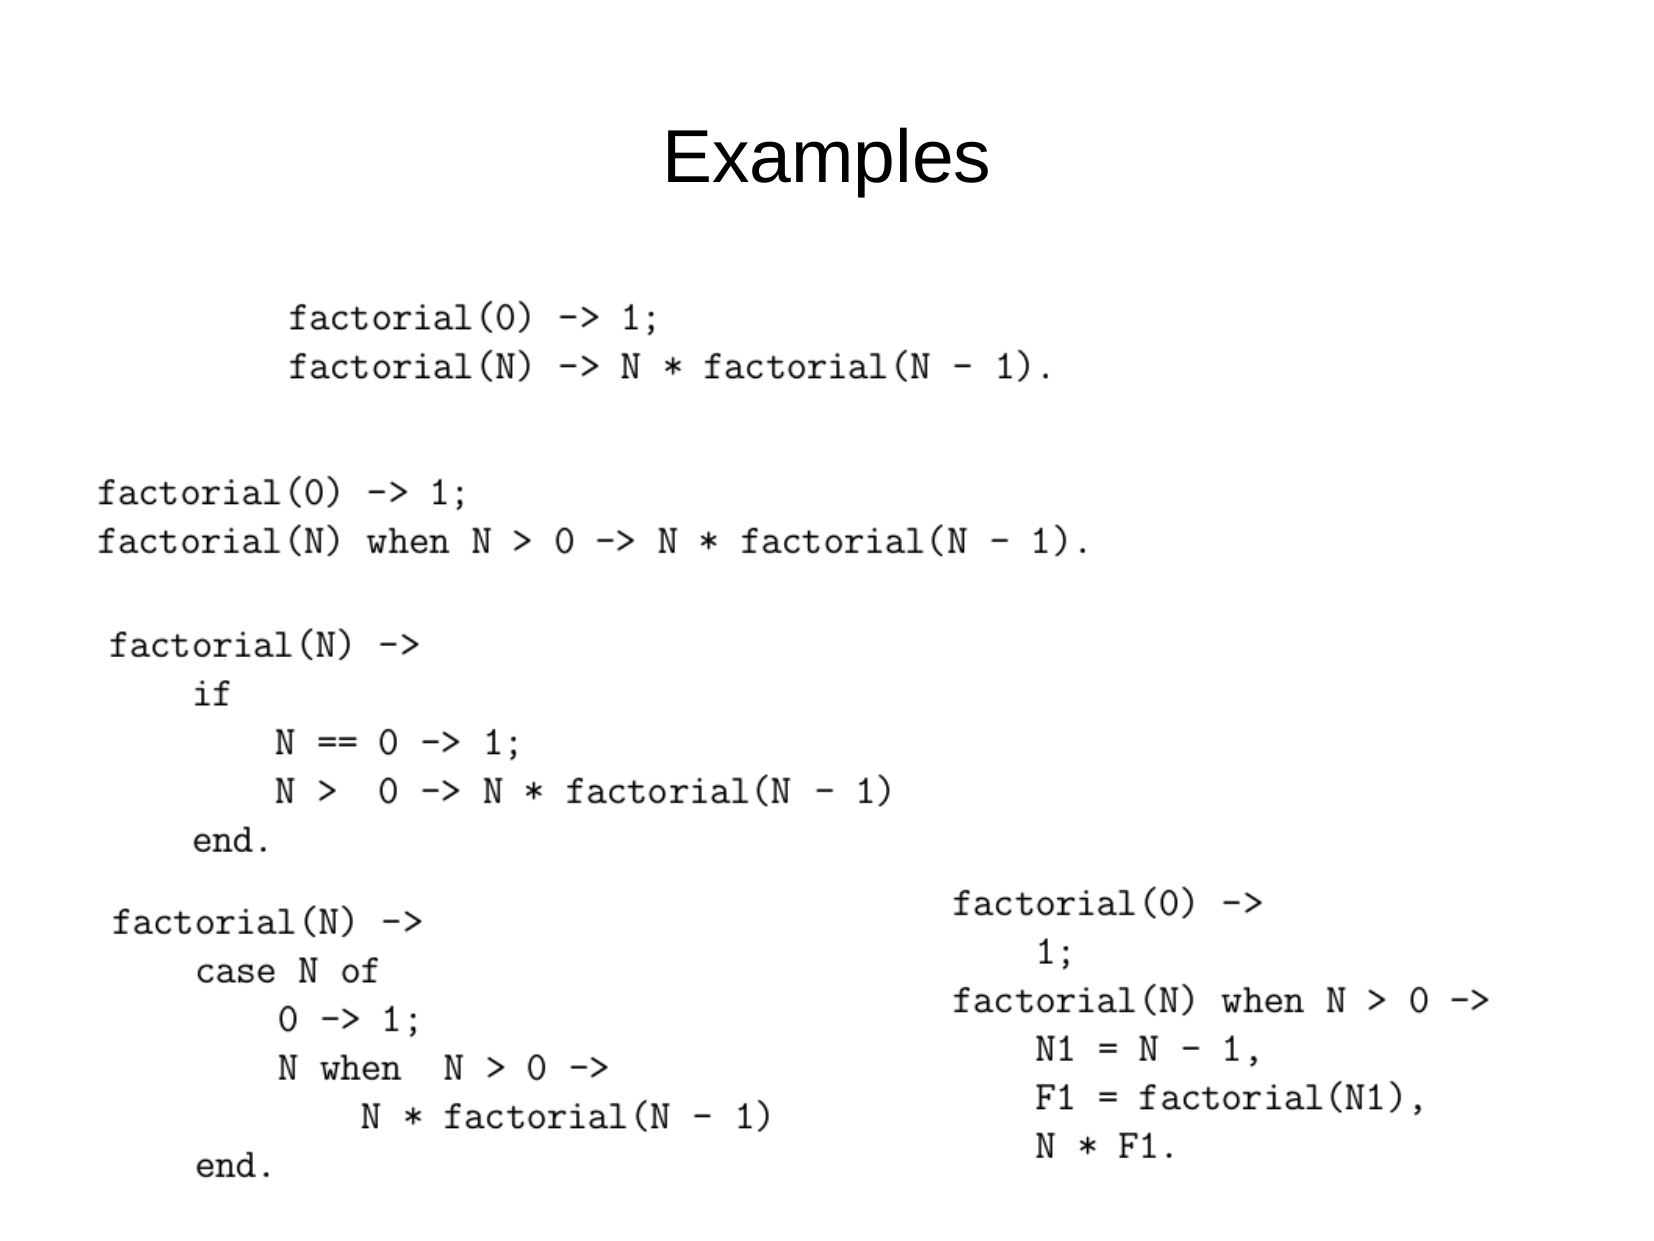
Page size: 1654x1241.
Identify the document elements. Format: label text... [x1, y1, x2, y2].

picture [936, 872, 1535, 1180]
picture [95, 887, 820, 1196]
text_box Examples [82, 49, 1571, 257]
picture [85, 458, 1107, 583]
picture [270, 276, 1084, 407]
picture [102, 613, 910, 874]
